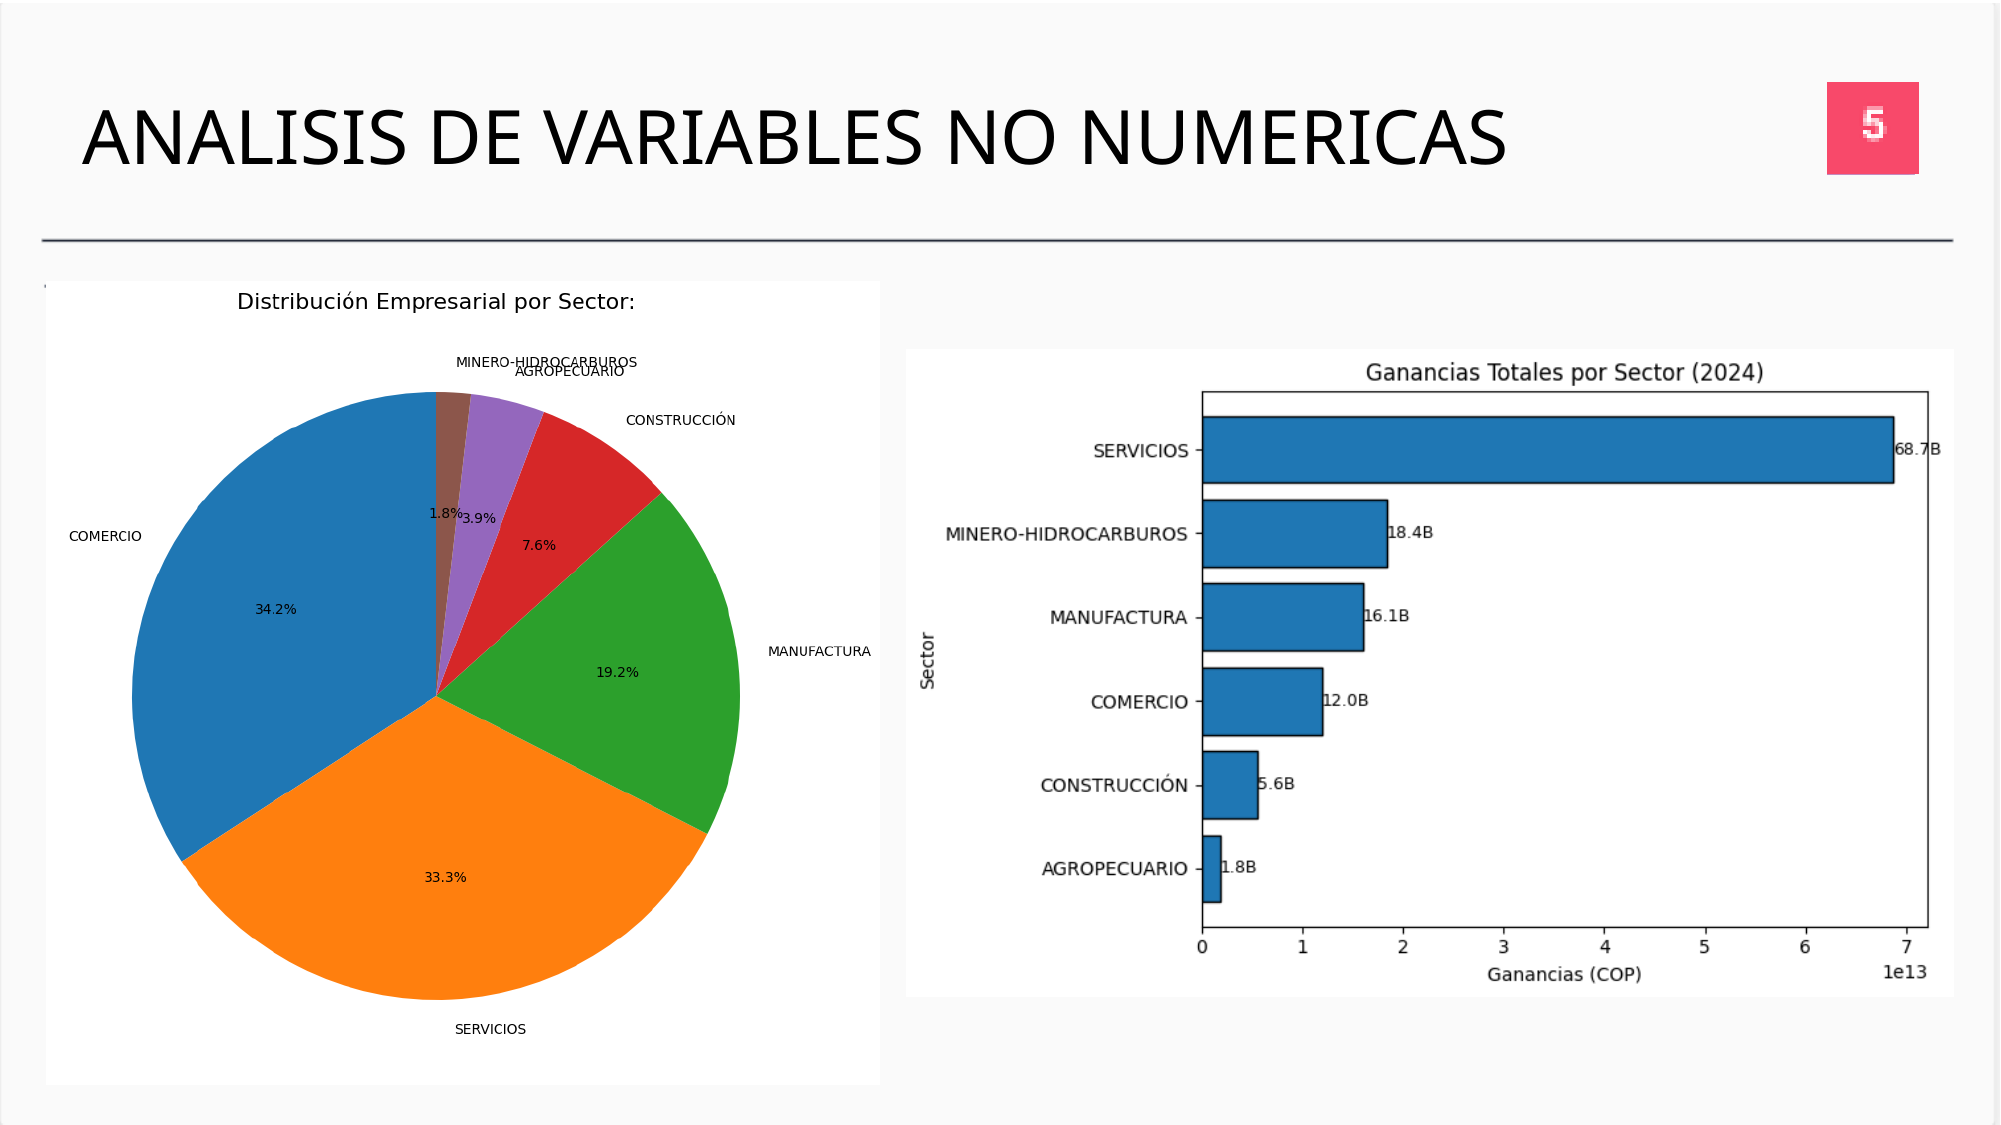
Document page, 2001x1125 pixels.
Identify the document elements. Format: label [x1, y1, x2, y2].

text_box [0, 2, 2000, 1125]
picture [906, 349, 1954, 997]
picture [46, 281, 880, 1086]
picture [1826, 82, 1919, 176]
